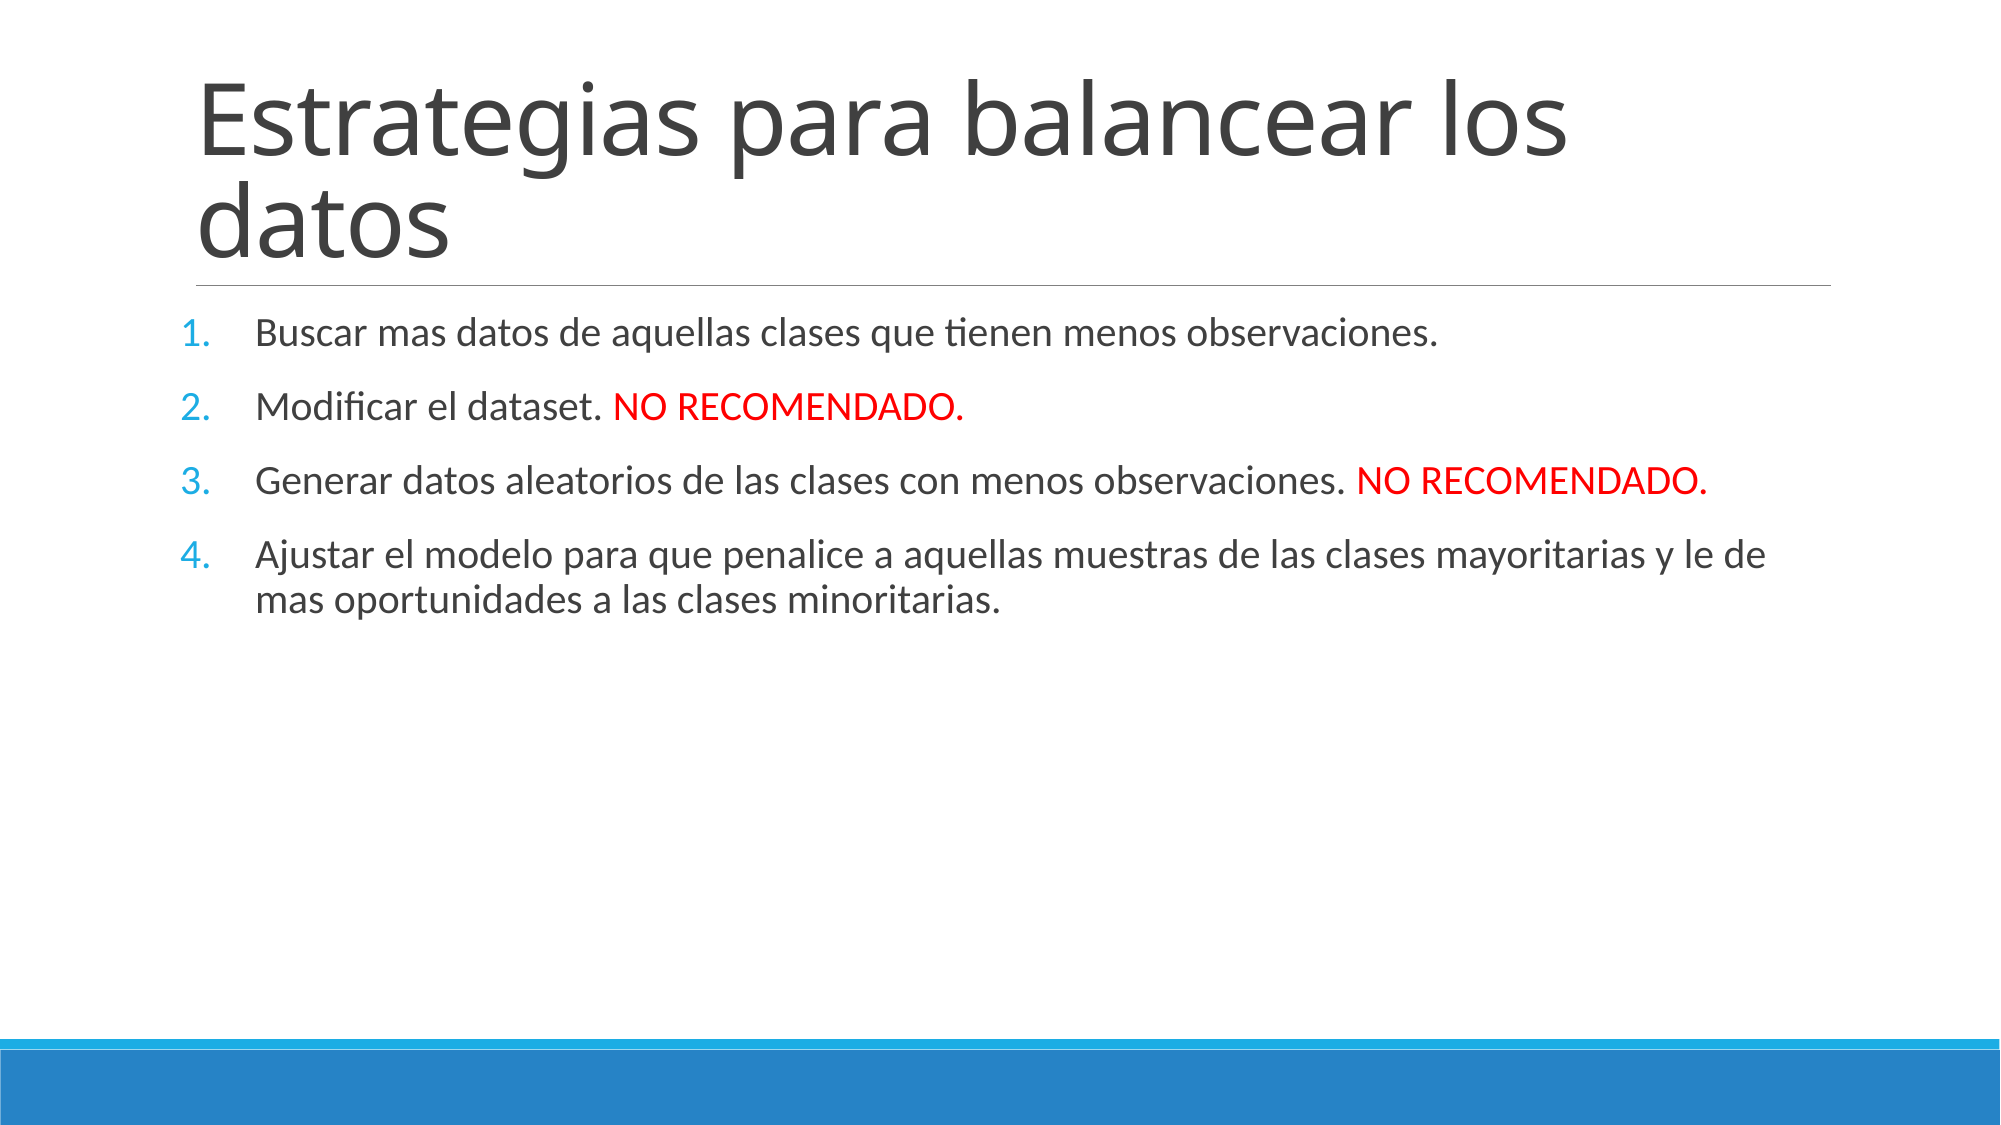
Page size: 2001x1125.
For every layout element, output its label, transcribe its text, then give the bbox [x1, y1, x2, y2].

list Buscar mas datos de aquellas clases que tienen menos observaciones. Modificar el dataset. NO RECOMENDADO. Generar datos aleatorios de las clases con menos observaciones. NO RECOMENDADO. Ajustar el modelo para que penalice a aquellas muestras de las clases mayoritarias y le de mas oportunidades a las clases minoritarias. [180, 302, 1830, 963]
title Estrategias para balancear los datos [180, 47, 1830, 285]
